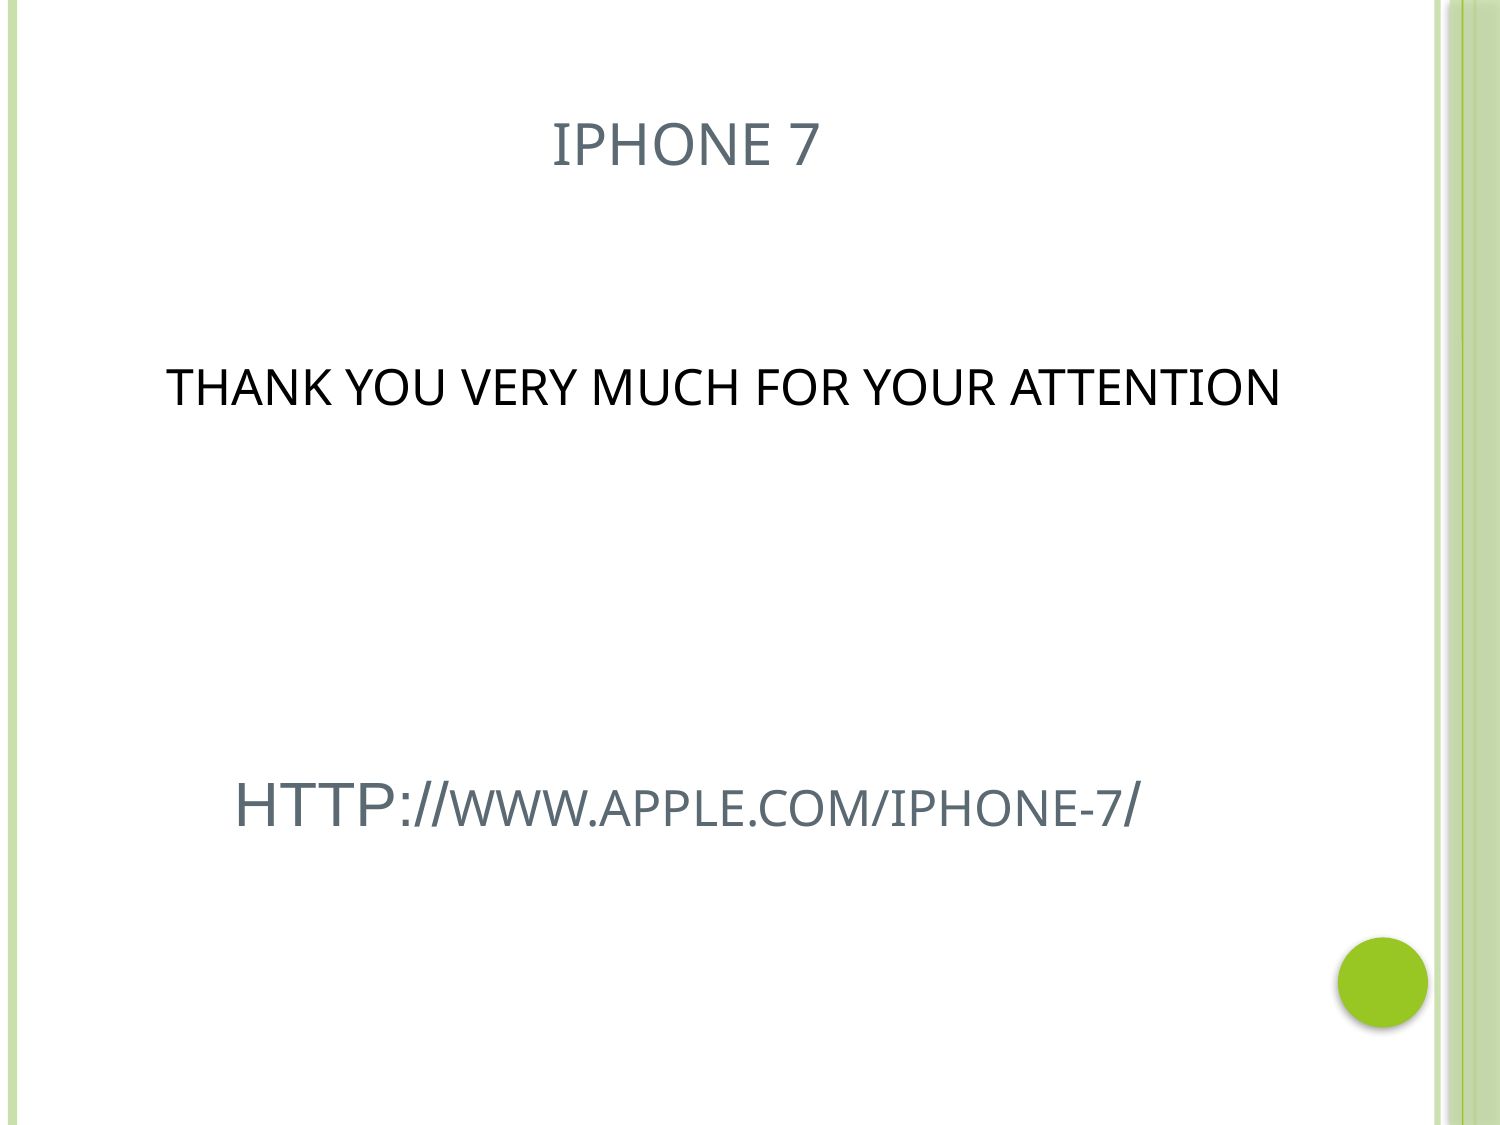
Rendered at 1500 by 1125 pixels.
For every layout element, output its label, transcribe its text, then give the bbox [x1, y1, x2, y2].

text_box iPhone 7 [75, 30, 1300, 185]
title http://www.apple.com/iphone-7/ [75, 704, 1300, 846]
list THANK YOU VERY MUCH FOR YOUR ATTENTION [112, 348, 1338, 549]
